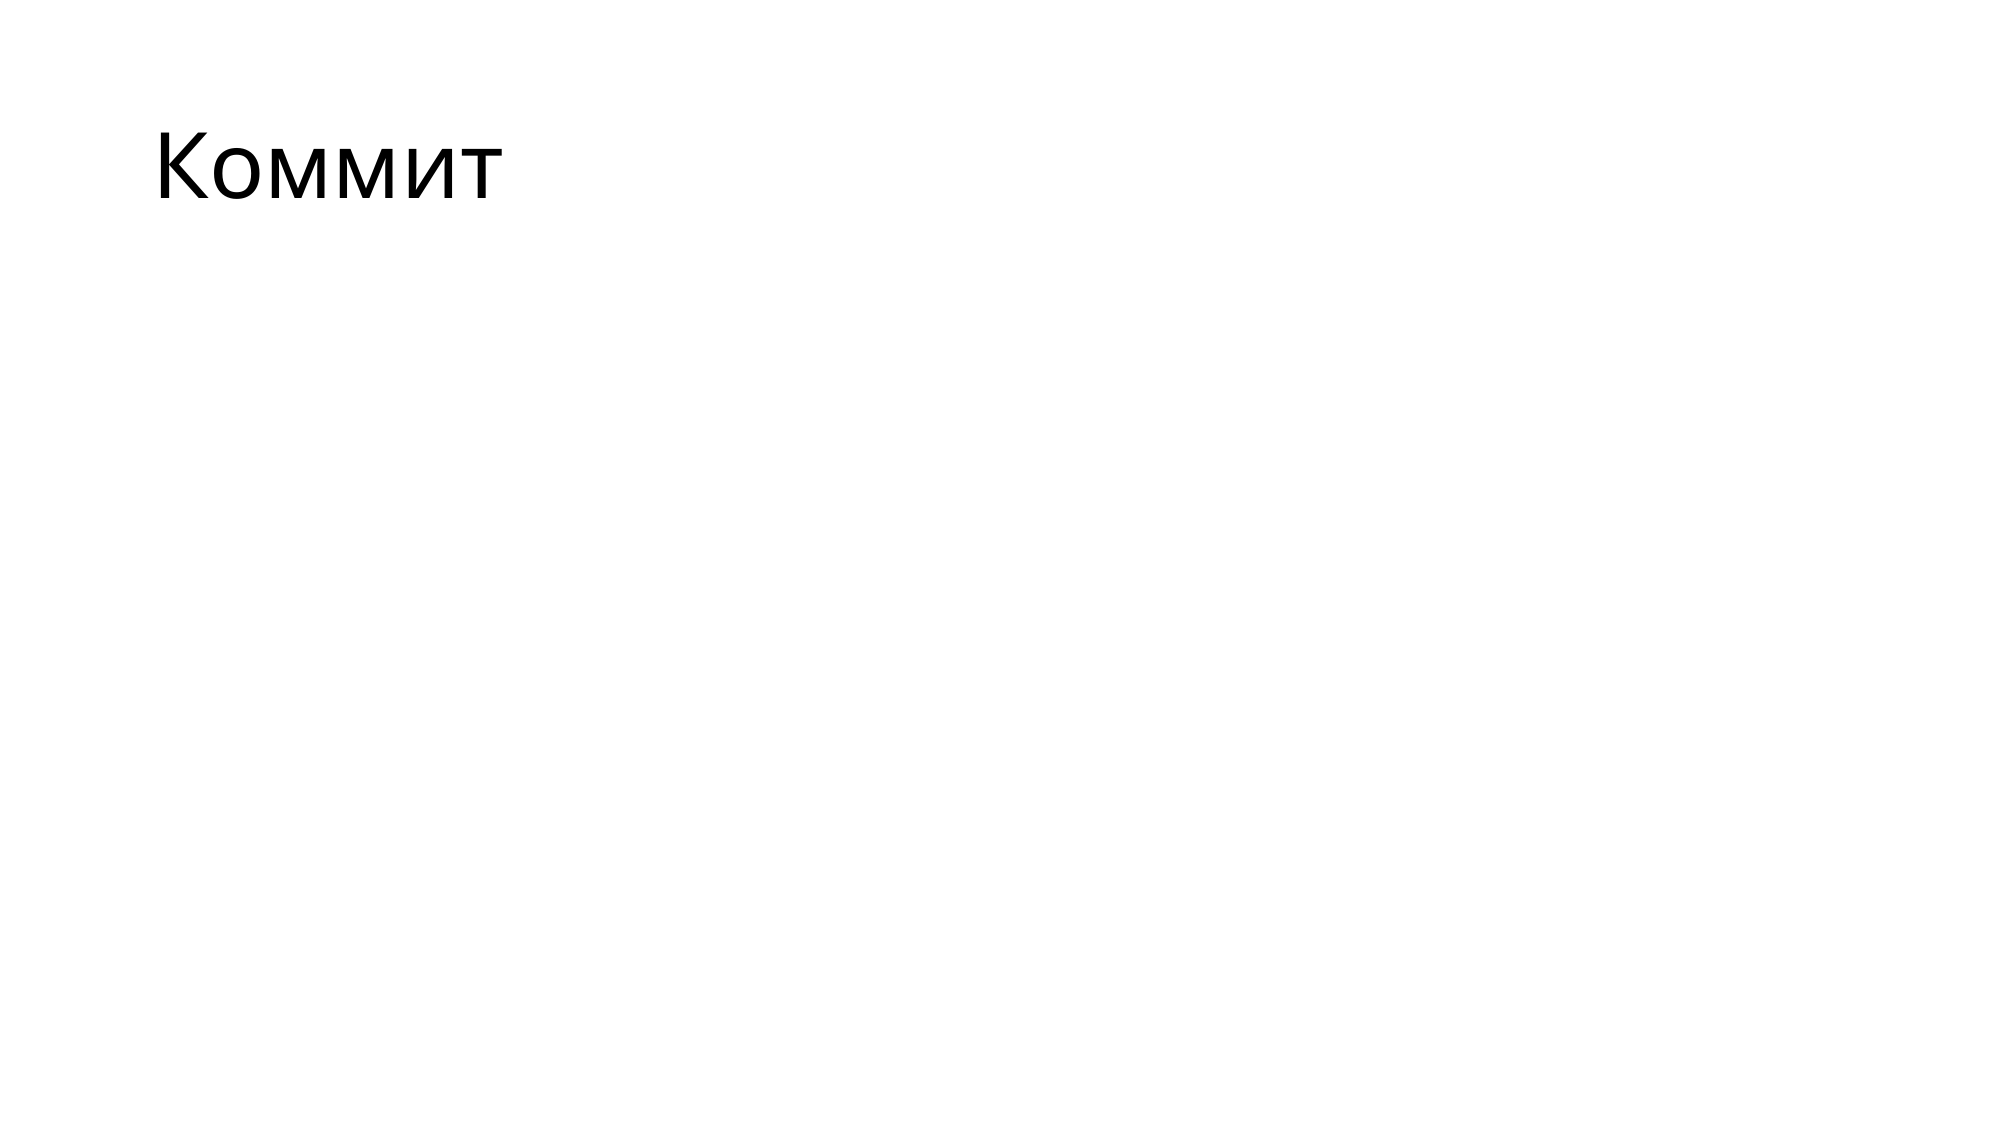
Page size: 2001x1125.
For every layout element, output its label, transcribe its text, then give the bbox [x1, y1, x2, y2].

title Коммит [137, 59, 1863, 278]
